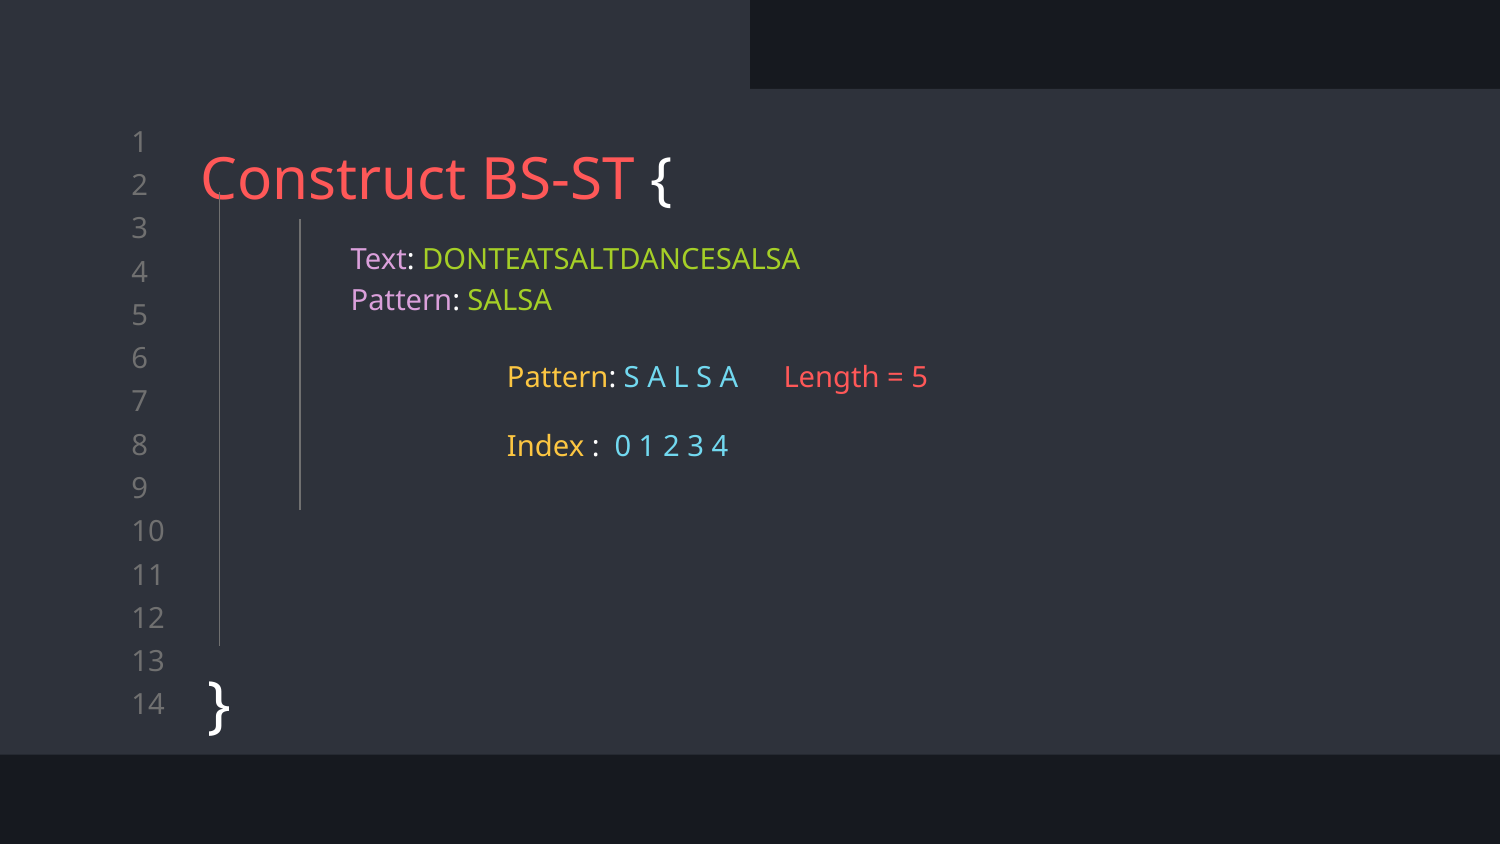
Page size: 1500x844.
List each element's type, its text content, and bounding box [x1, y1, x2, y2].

title Construct BS-ST { Text: DONTEATSALTDANCESALSA Pattern: SALSA [185, 73, 850, 419]
text_box Pattern: S A L S A Length = 5 Index : 0 1 2 3 4 [492, 350, 1201, 471]
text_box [177, 191, 262, 755]
